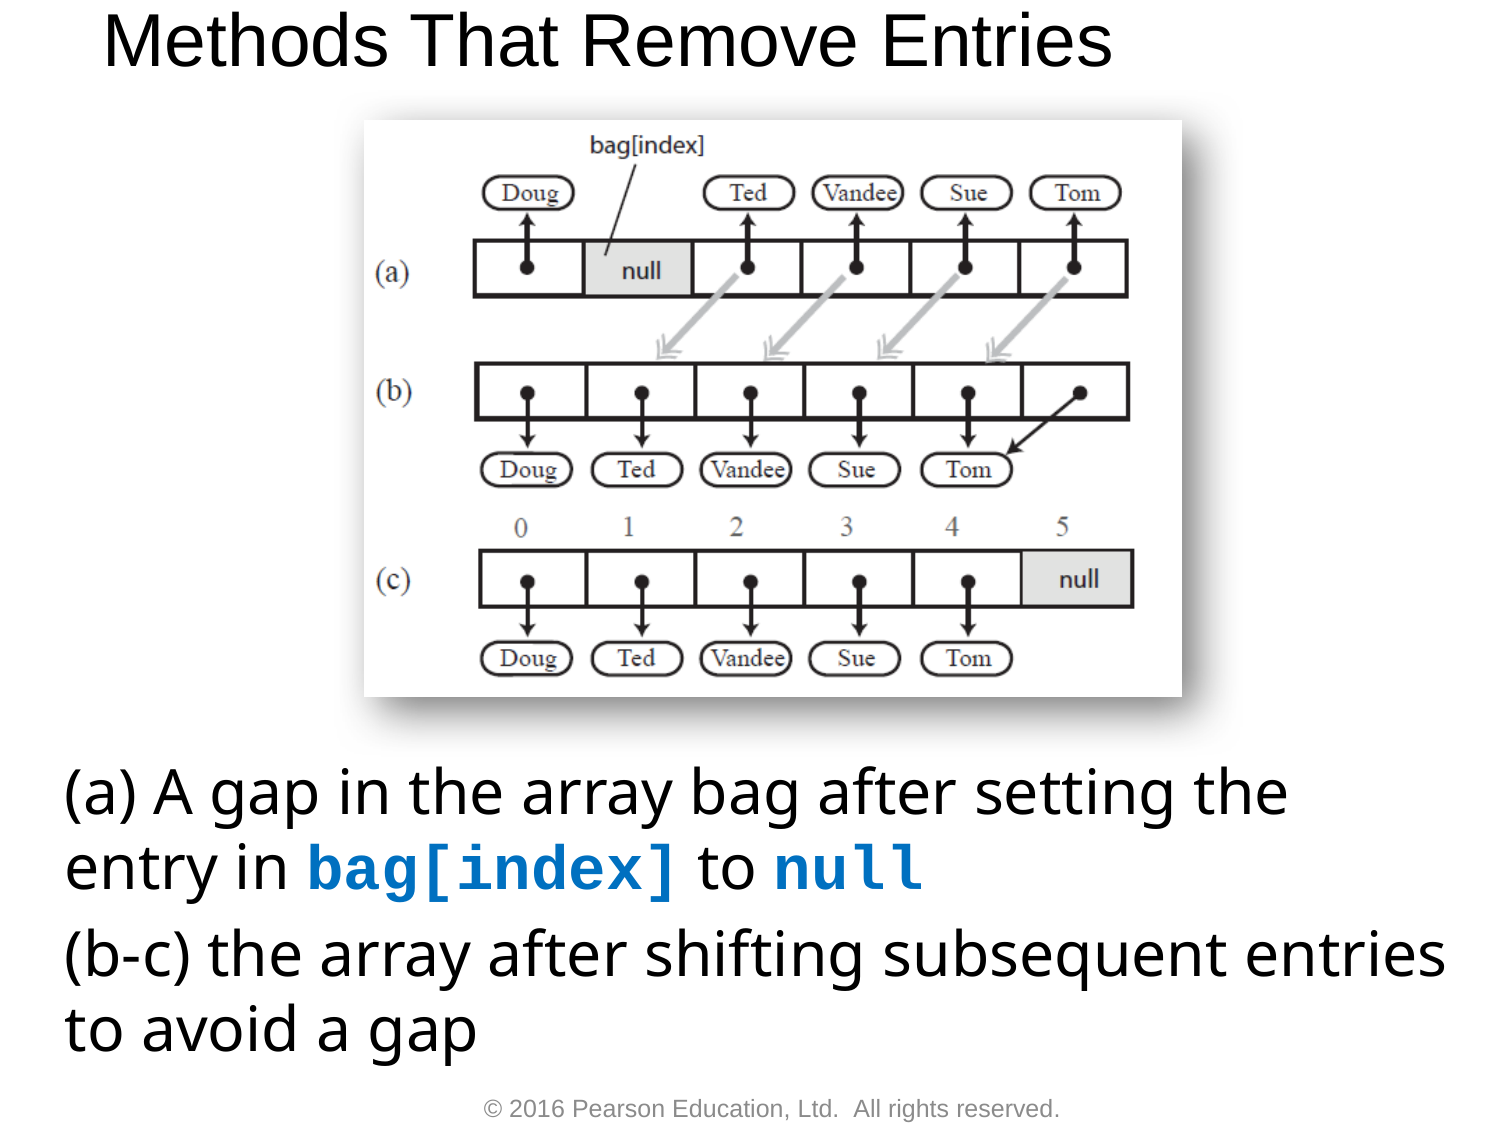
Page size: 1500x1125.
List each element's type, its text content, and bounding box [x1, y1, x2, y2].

text_box © 2016 Pearson Education, Ltd. All rights reserved. [112, 1077, 1434, 1125]
picture [363, 120, 1182, 697]
title Methods That Remove Entries [87, 22, 1413, 73]
list (a) A gap in the array bag after setting the entry in bag[index] to null (b-c) the array after shifting subsequent entries to avoid a gap [49, 744, 1473, 916]
